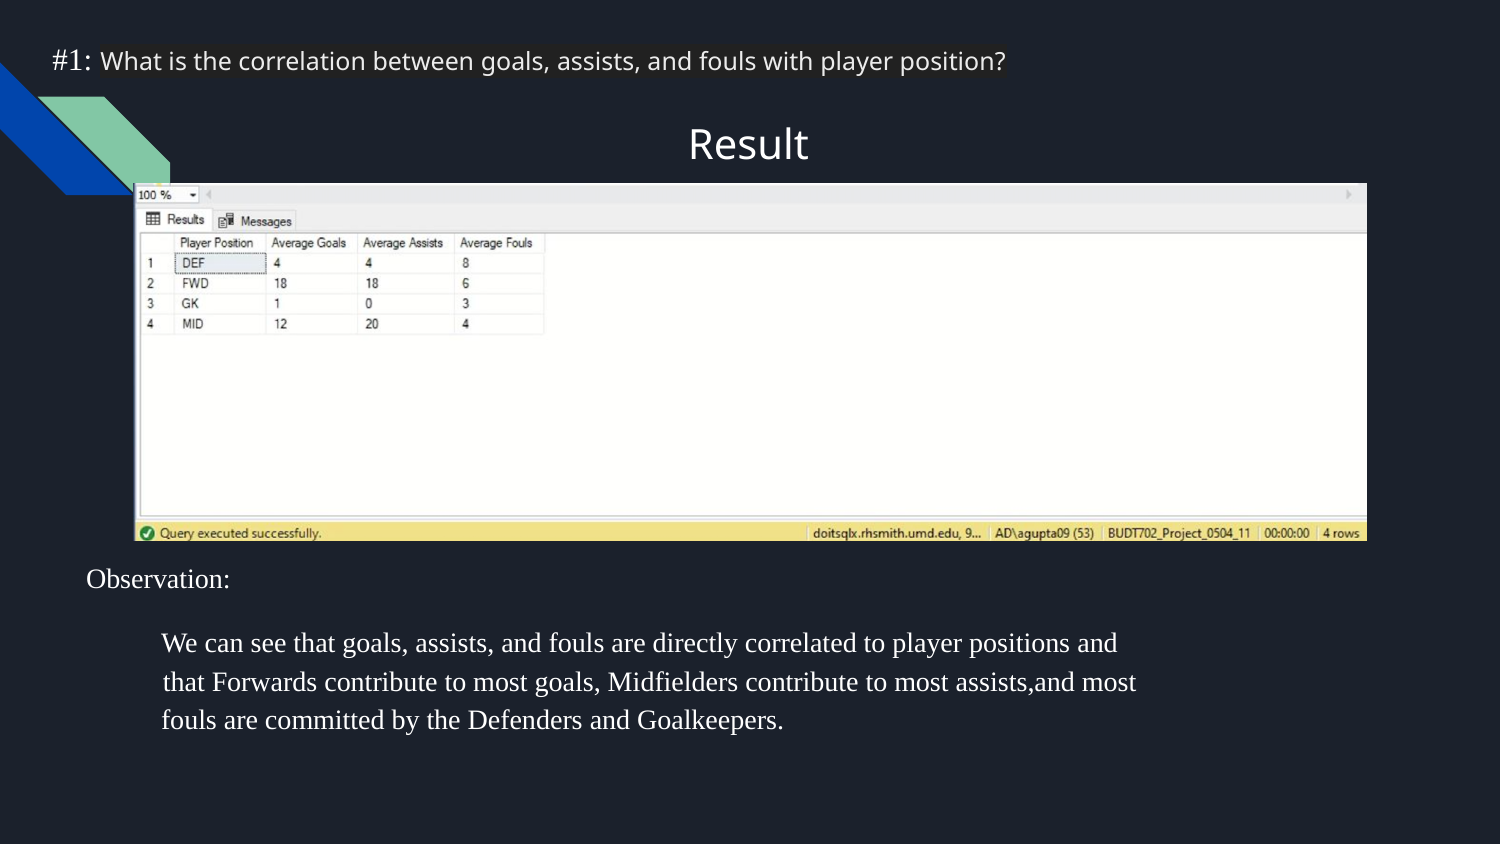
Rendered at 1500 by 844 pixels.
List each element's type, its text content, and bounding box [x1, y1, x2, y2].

text_box #1: What is the correlation between goals, assists, and fouls with player position? [37, 18, 1404, 92]
text_box Result [672, 103, 827, 182]
picture [133, 183, 1367, 542]
list Observation: We can see that goals, assists, and fouls are directly correlated to player positions and that Forwards contribute to most goals, Midfielders contribute to most assists,and most fouls are committed by the Defenders and Goalkeepers. [70, 540, 1429, 844]
